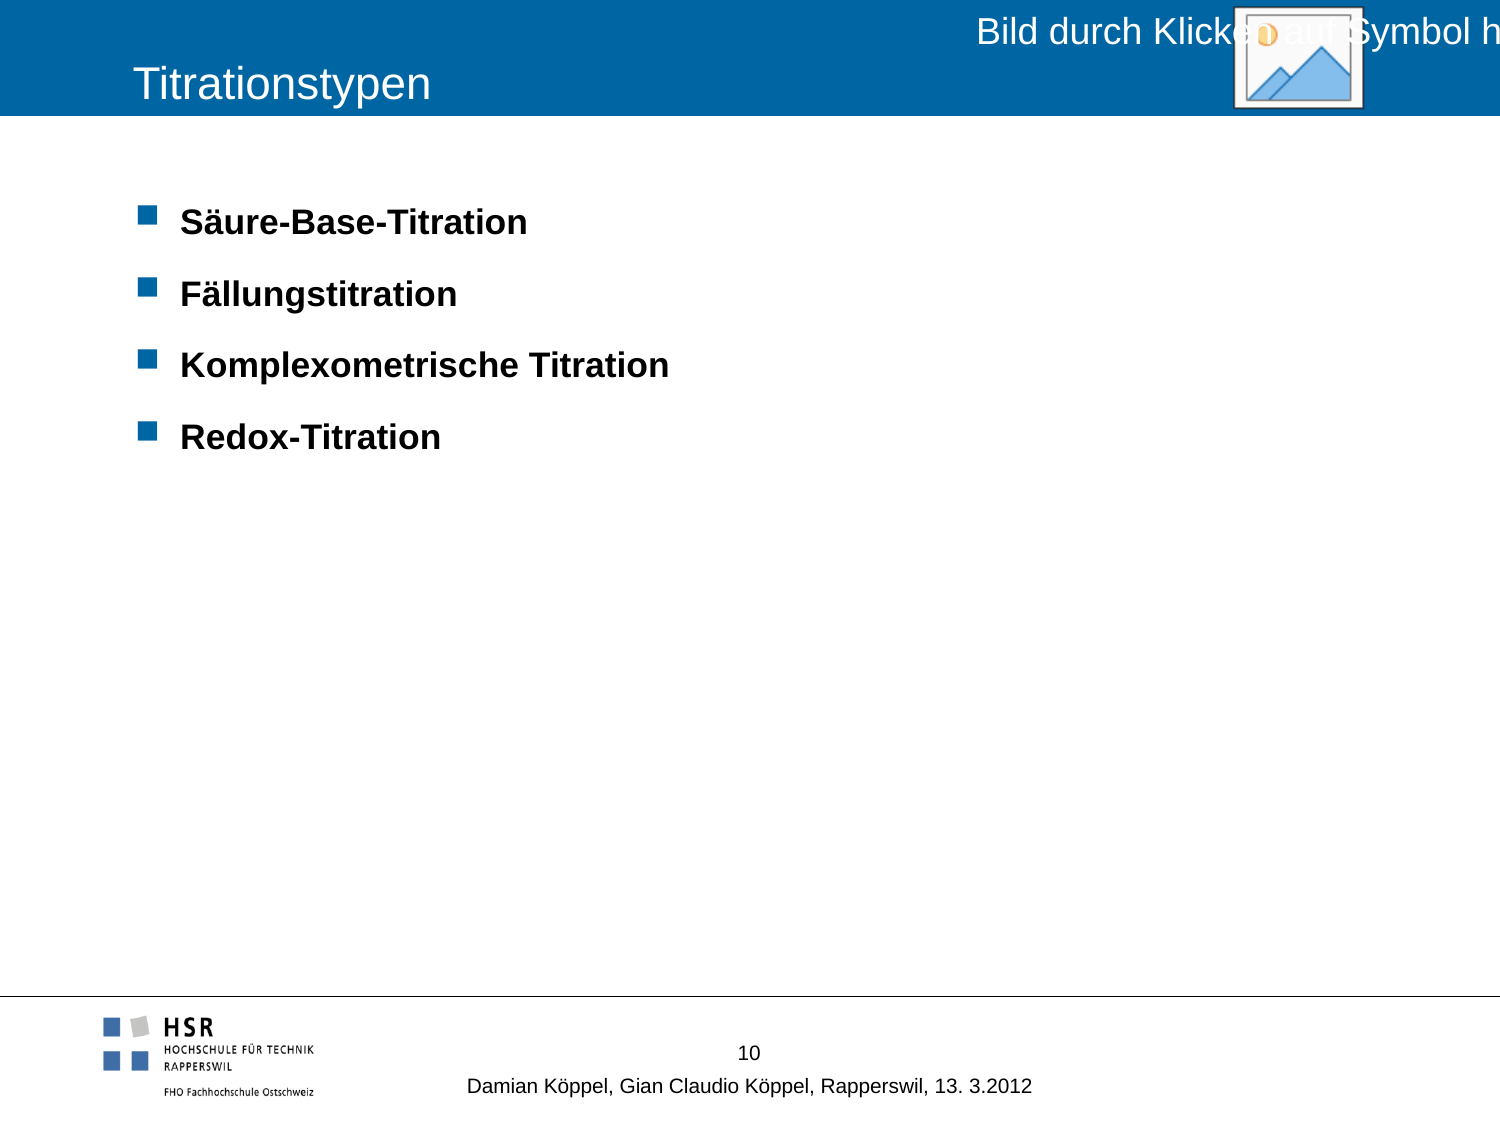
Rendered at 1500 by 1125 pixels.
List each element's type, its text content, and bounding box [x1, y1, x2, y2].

picture [60, 1001, 327, 1111]
slide_number 10 [413, 1042, 1085, 1062]
footer Damian Köppel, Gian Claudio Köppel, Rapperswil, 13. 3.2012 [412, 1064, 1087, 1106]
picture [1097, 0, 1500, 117]
list Säure-Base-Titration Fällungstitration Komplexometrische Titration Redox-Titration [76, 191, 1424, 983]
title Titrationstypen [0, 0, 1095, 116]
